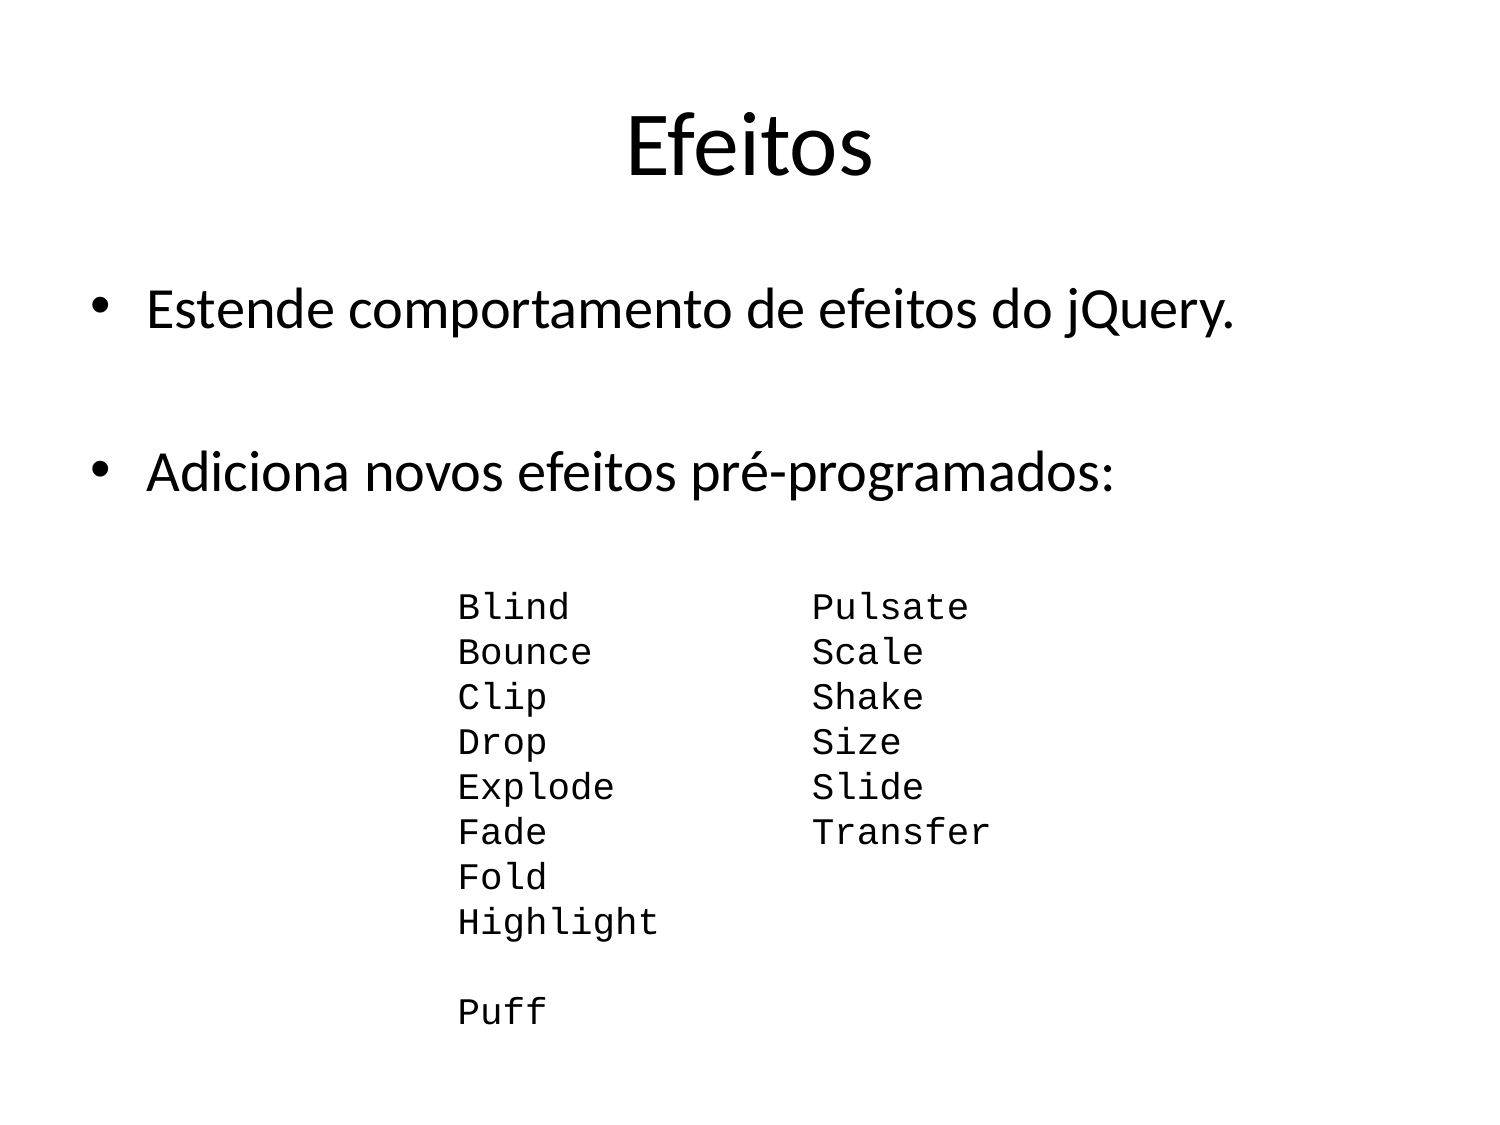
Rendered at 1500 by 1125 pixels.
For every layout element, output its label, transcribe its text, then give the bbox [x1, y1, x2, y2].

title Efeitos [75, 45, 1425, 233]
list Estende comportamento de efeitos do jQuery. Adiciona novos efeitos pré-programados: [75, 262, 1425, 1005]
text_box Blind Bounce Clip Drop Explode Fade Fold Highlight Puff Pulsate Scale Shake Size Slide Transfer [442, 574, 1181, 1043]
